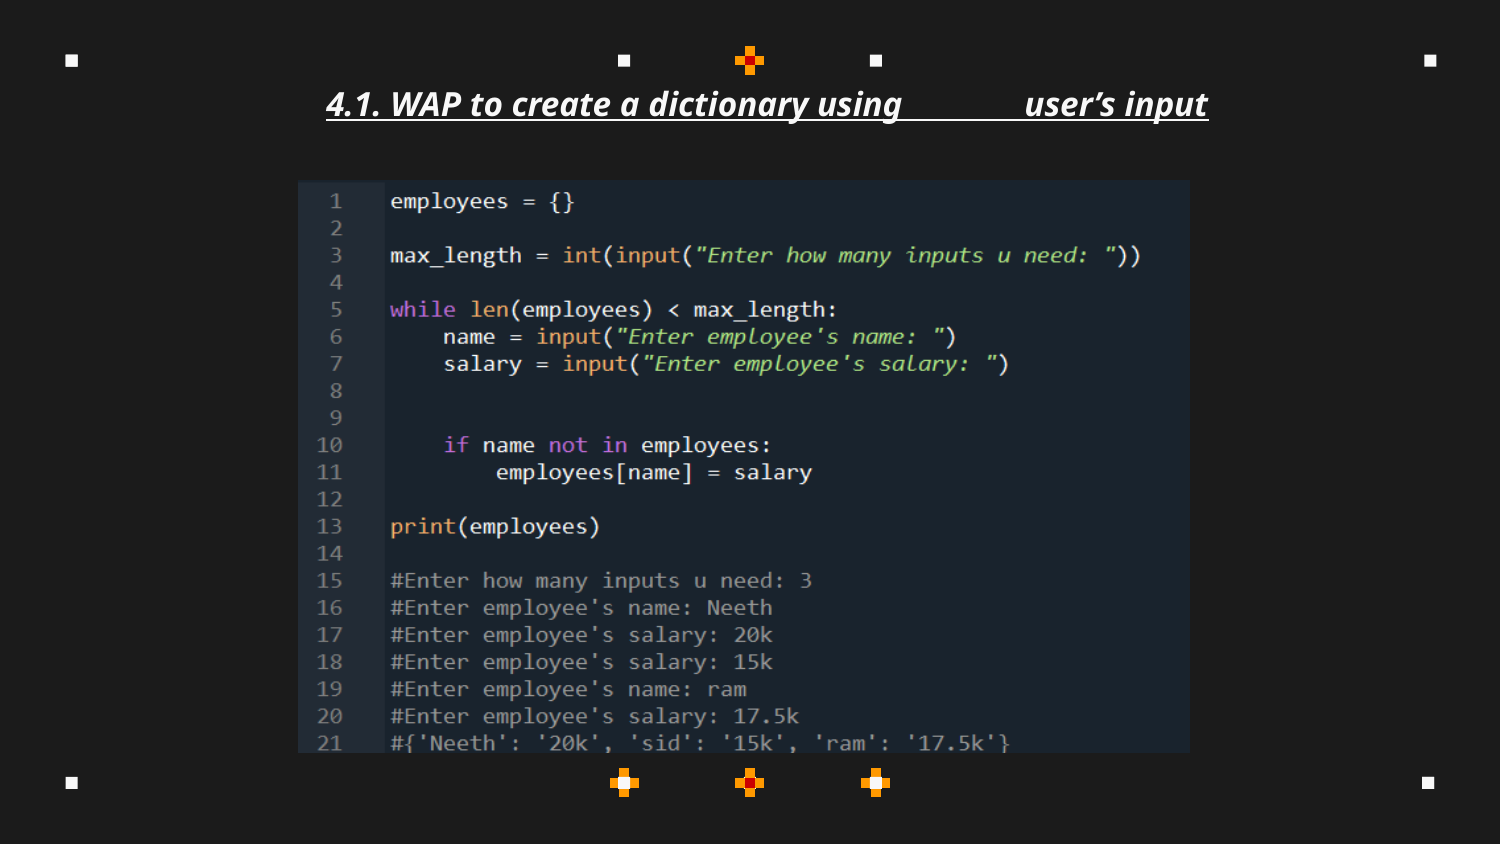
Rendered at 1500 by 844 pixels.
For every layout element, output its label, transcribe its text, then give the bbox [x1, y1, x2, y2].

text_box 4.1. WAP to create a dictionary using user’s input [103, 68, 1432, 181]
picture [297, 180, 1190, 753]
